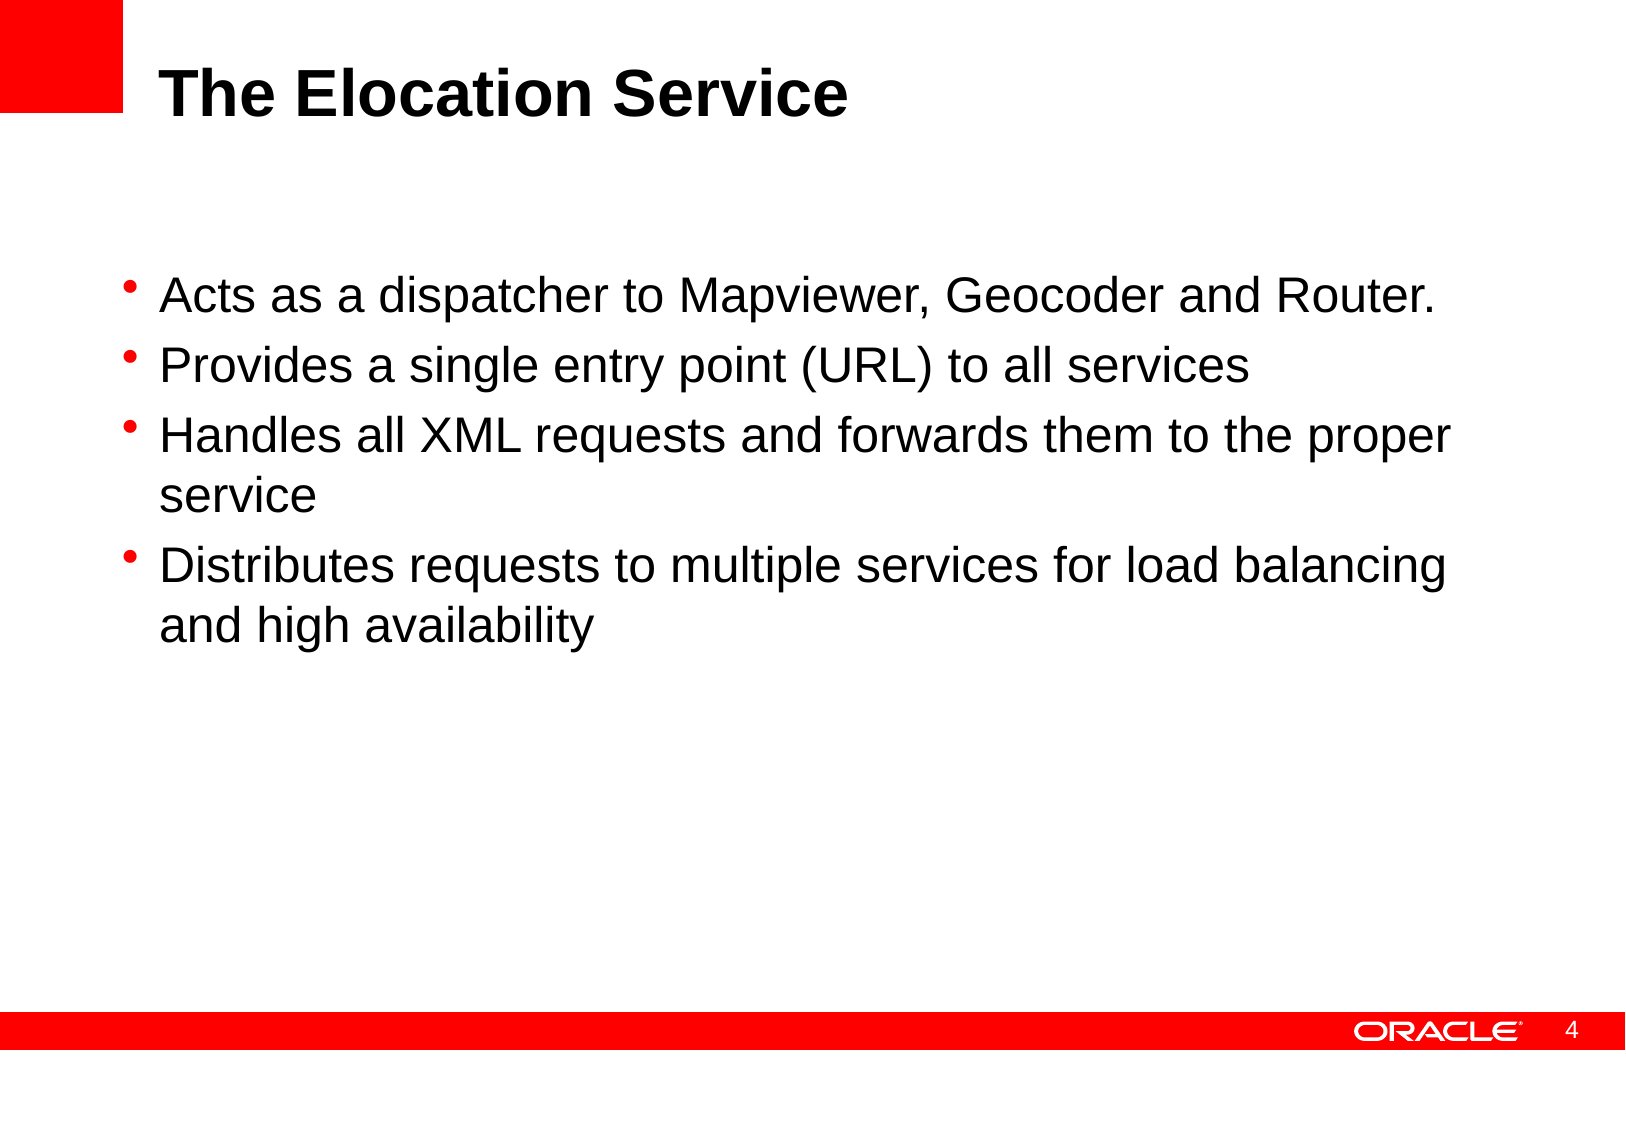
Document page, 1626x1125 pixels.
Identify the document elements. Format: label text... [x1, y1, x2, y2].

picture [0, 1012, 1625, 1050]
title The Elocation Service [157, 49, 1506, 205]
list Acts as a dispatcher to Mapviewer, Geocoder and Router. Provides a single entry point (URL) to all services Handles all XML requests and forwards them to the proper service Distributes requests to multiple services for load balancing and high availability [121, 262, 1462, 976]
picture [0, 0, 123, 113]
